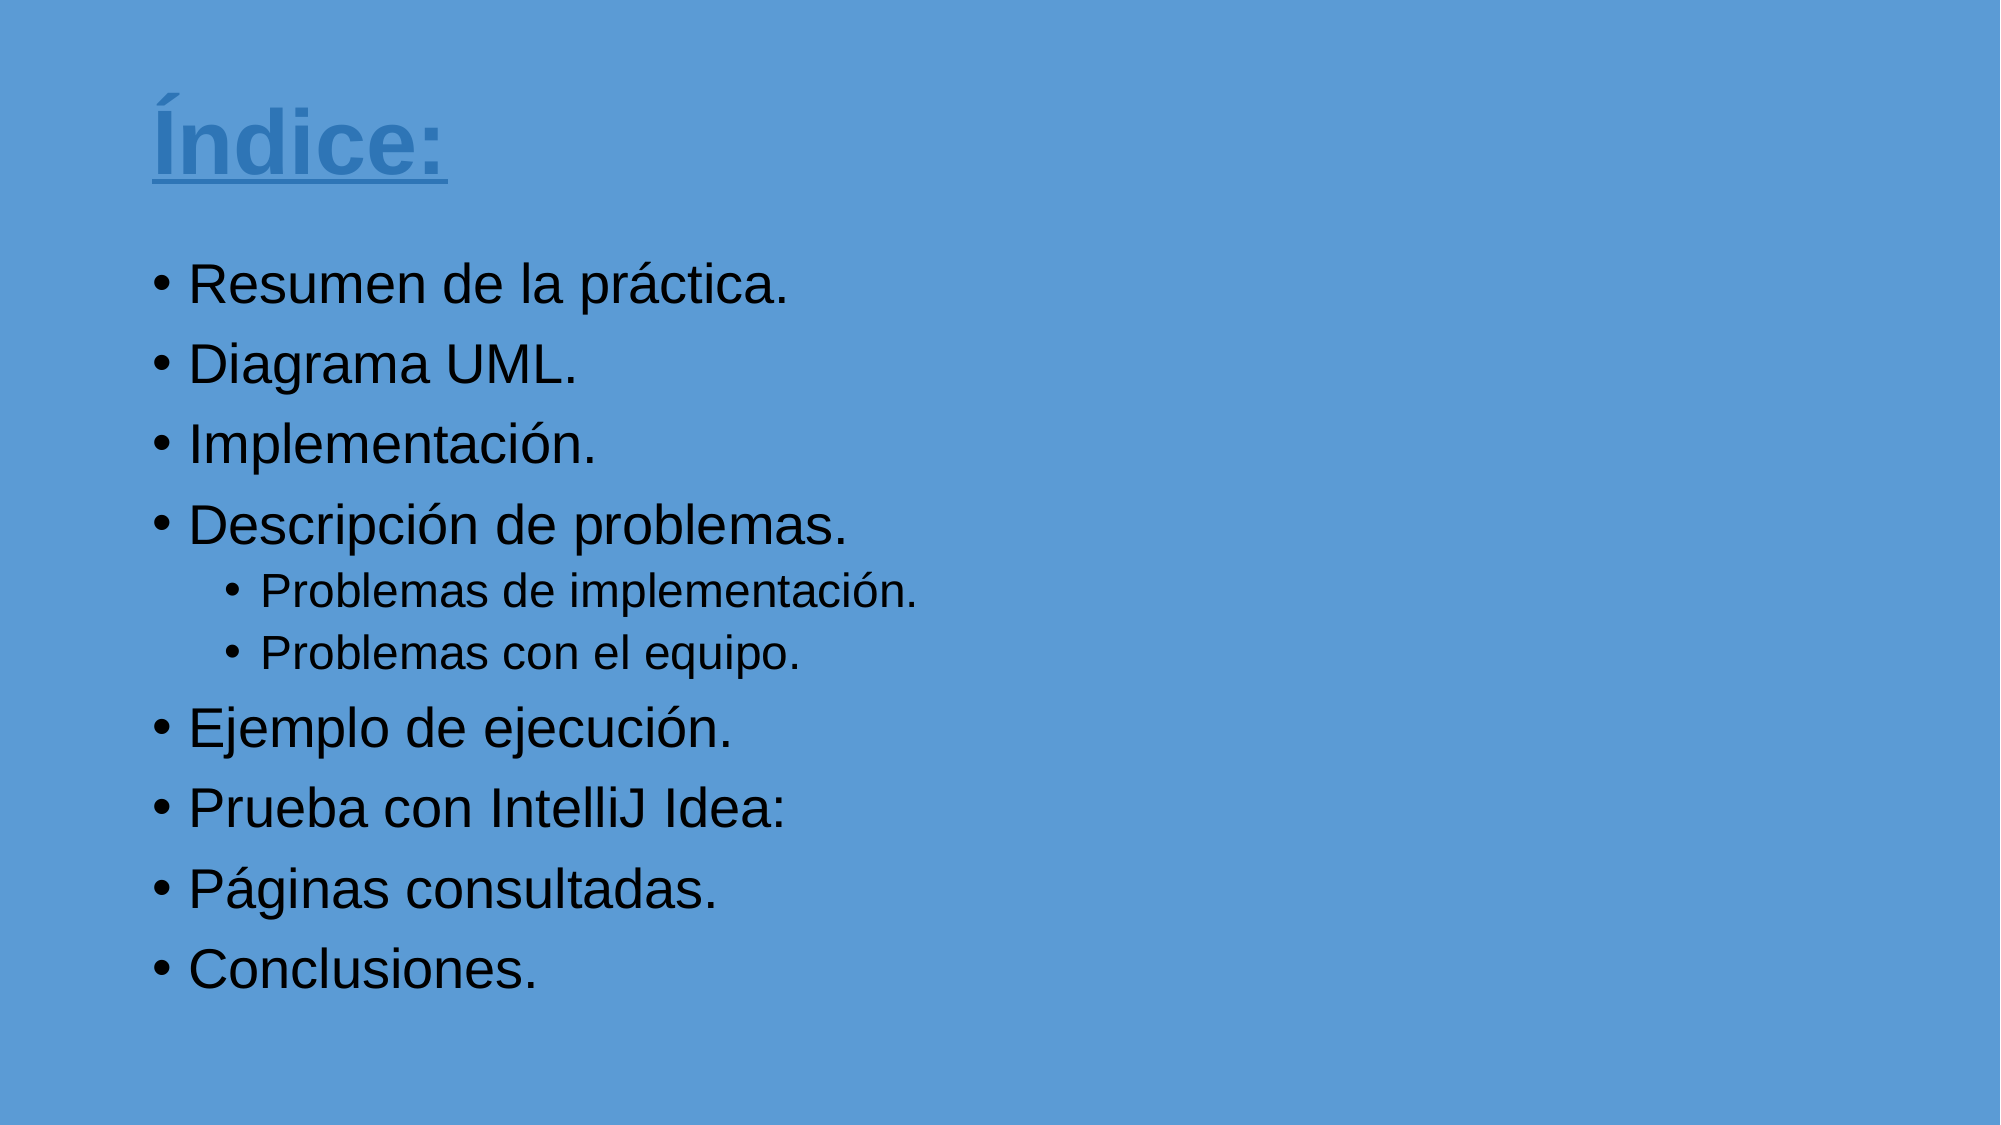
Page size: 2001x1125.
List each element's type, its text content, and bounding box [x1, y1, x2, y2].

list Resumen de la práctica. Diagrama UML. Implementación. Descripción de problemas. Problemas de implementación. Problemas con el equipo. Ejemplo de ejecución. Prueba con IntelliJ Idea: Páginas consultadas. Conclusiones. [137, 247, 1863, 1014]
title Índice: [137, 59, 1863, 230]
